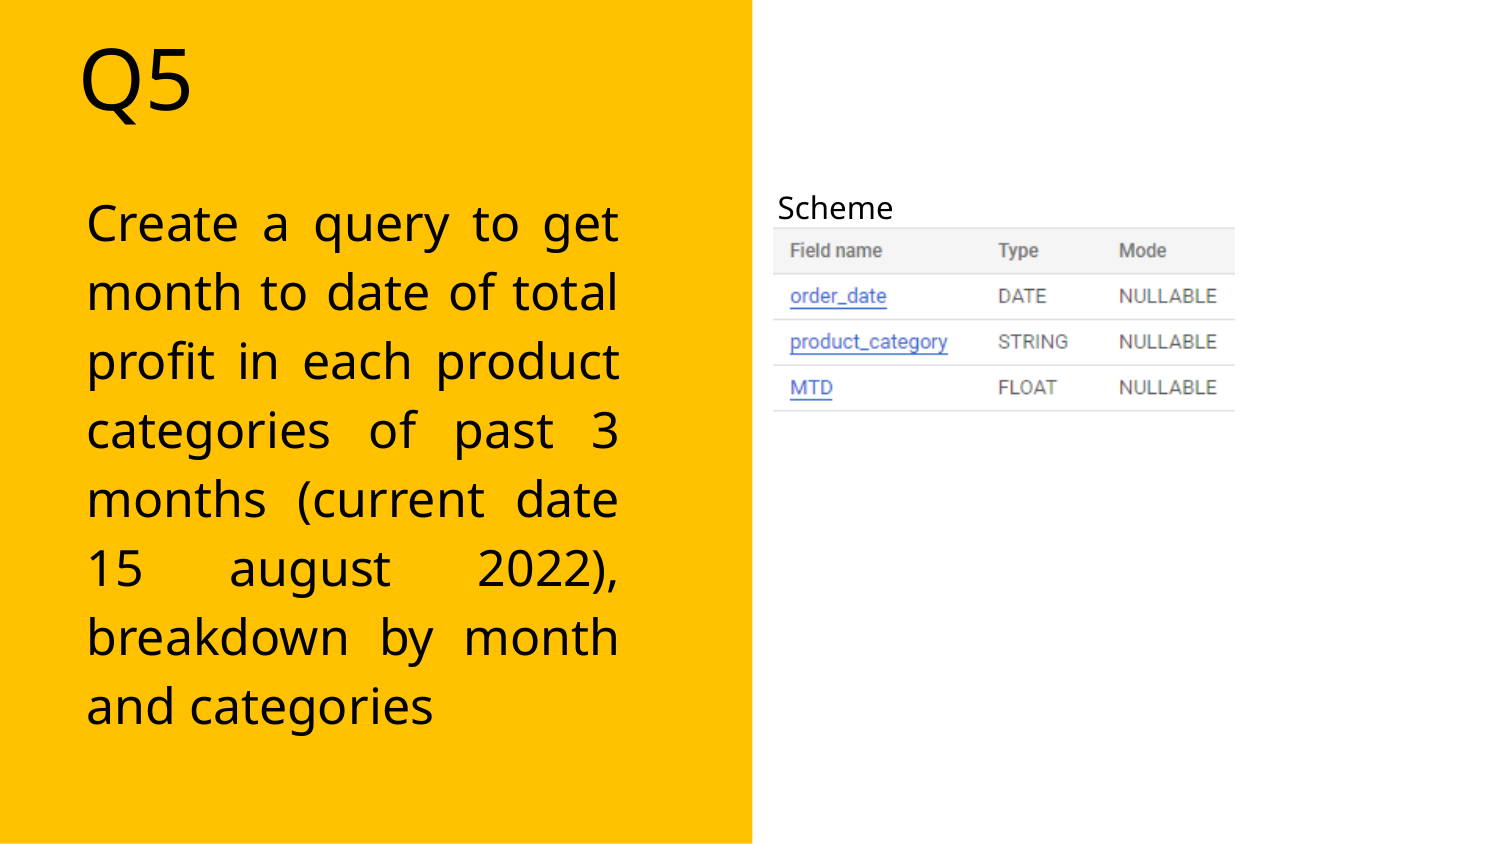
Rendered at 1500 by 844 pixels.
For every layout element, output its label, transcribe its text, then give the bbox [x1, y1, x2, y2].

title Q5 [34, 9, 239, 155]
text_box [0, 0, 753, 844]
text_box Scheme [762, 167, 1500, 241]
text_box Create a query to get month to date of total profit in each product categories of past 3 months (current date 15 august 2022), breakdown by month and categories [71, 167, 636, 750]
picture [773, 226, 1235, 415]
